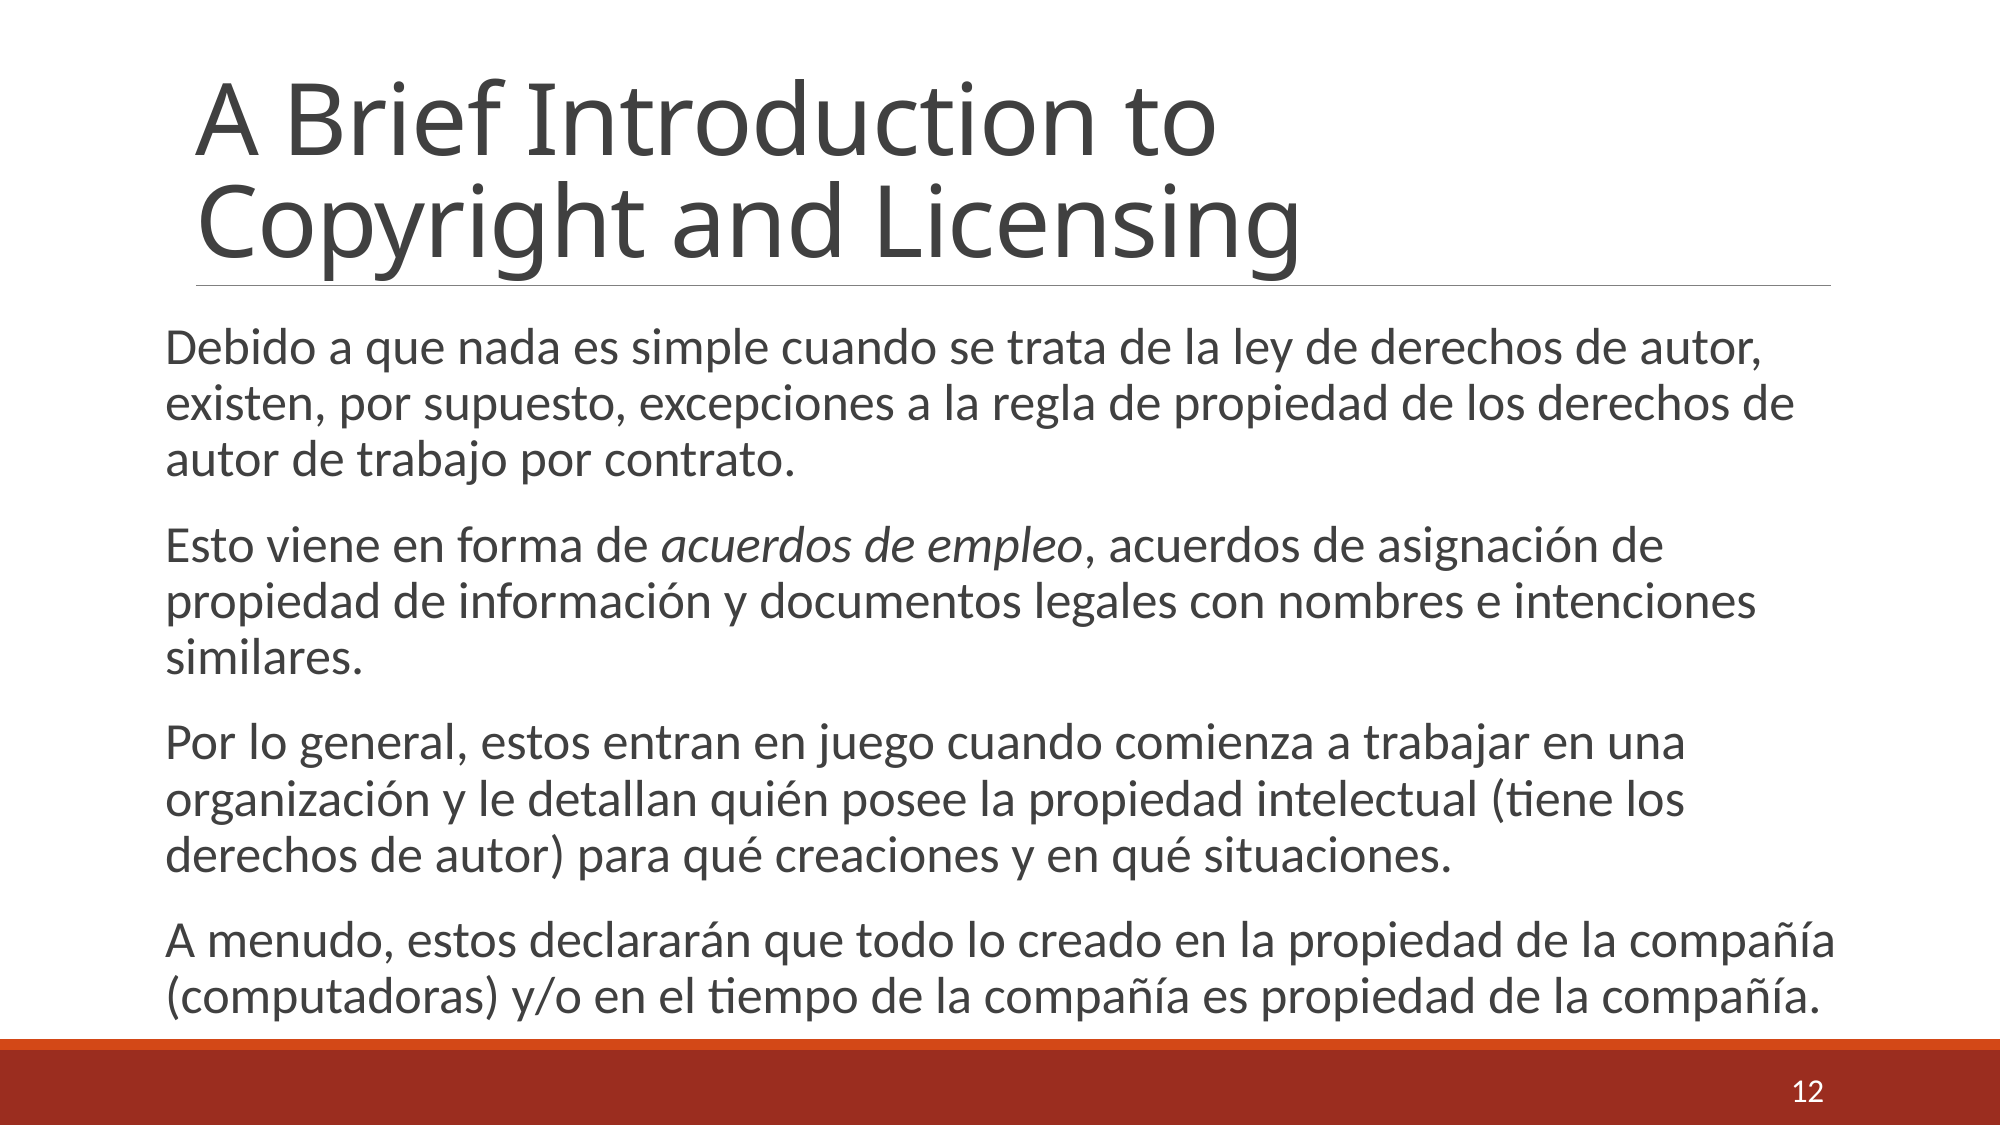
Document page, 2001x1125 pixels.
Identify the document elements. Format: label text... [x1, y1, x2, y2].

title A Brief Introduction to Copyright and Licensing [180, 47, 1830, 285]
list Debido a que nada es simple cuando se trata de la ley de derechos de autor, existen, por supuesto, excepciones a la regla de propiedad de los derechos de autor de trabajo por contrato. Esto viene en forma de acuerdos de empleo, acuerdos de asignación de propiedad de información y documentos legales con nombres e intenciones similares. Por lo general, estos entran en juego cuando comienza a trabajar en una organización y le detallan quién posee la propiedad intelectual (tiene los derechos de autor) para qué creaciones y en qué situaciones. A menudo, estos declararán que todo lo creado en la propiedad de la compañía (computadoras) y/o en el tiempo de la compañía es propiedad de la compañía. [150, 311, 1892, 875]
slide_number 12 [1624, 1059, 1840, 1120]
